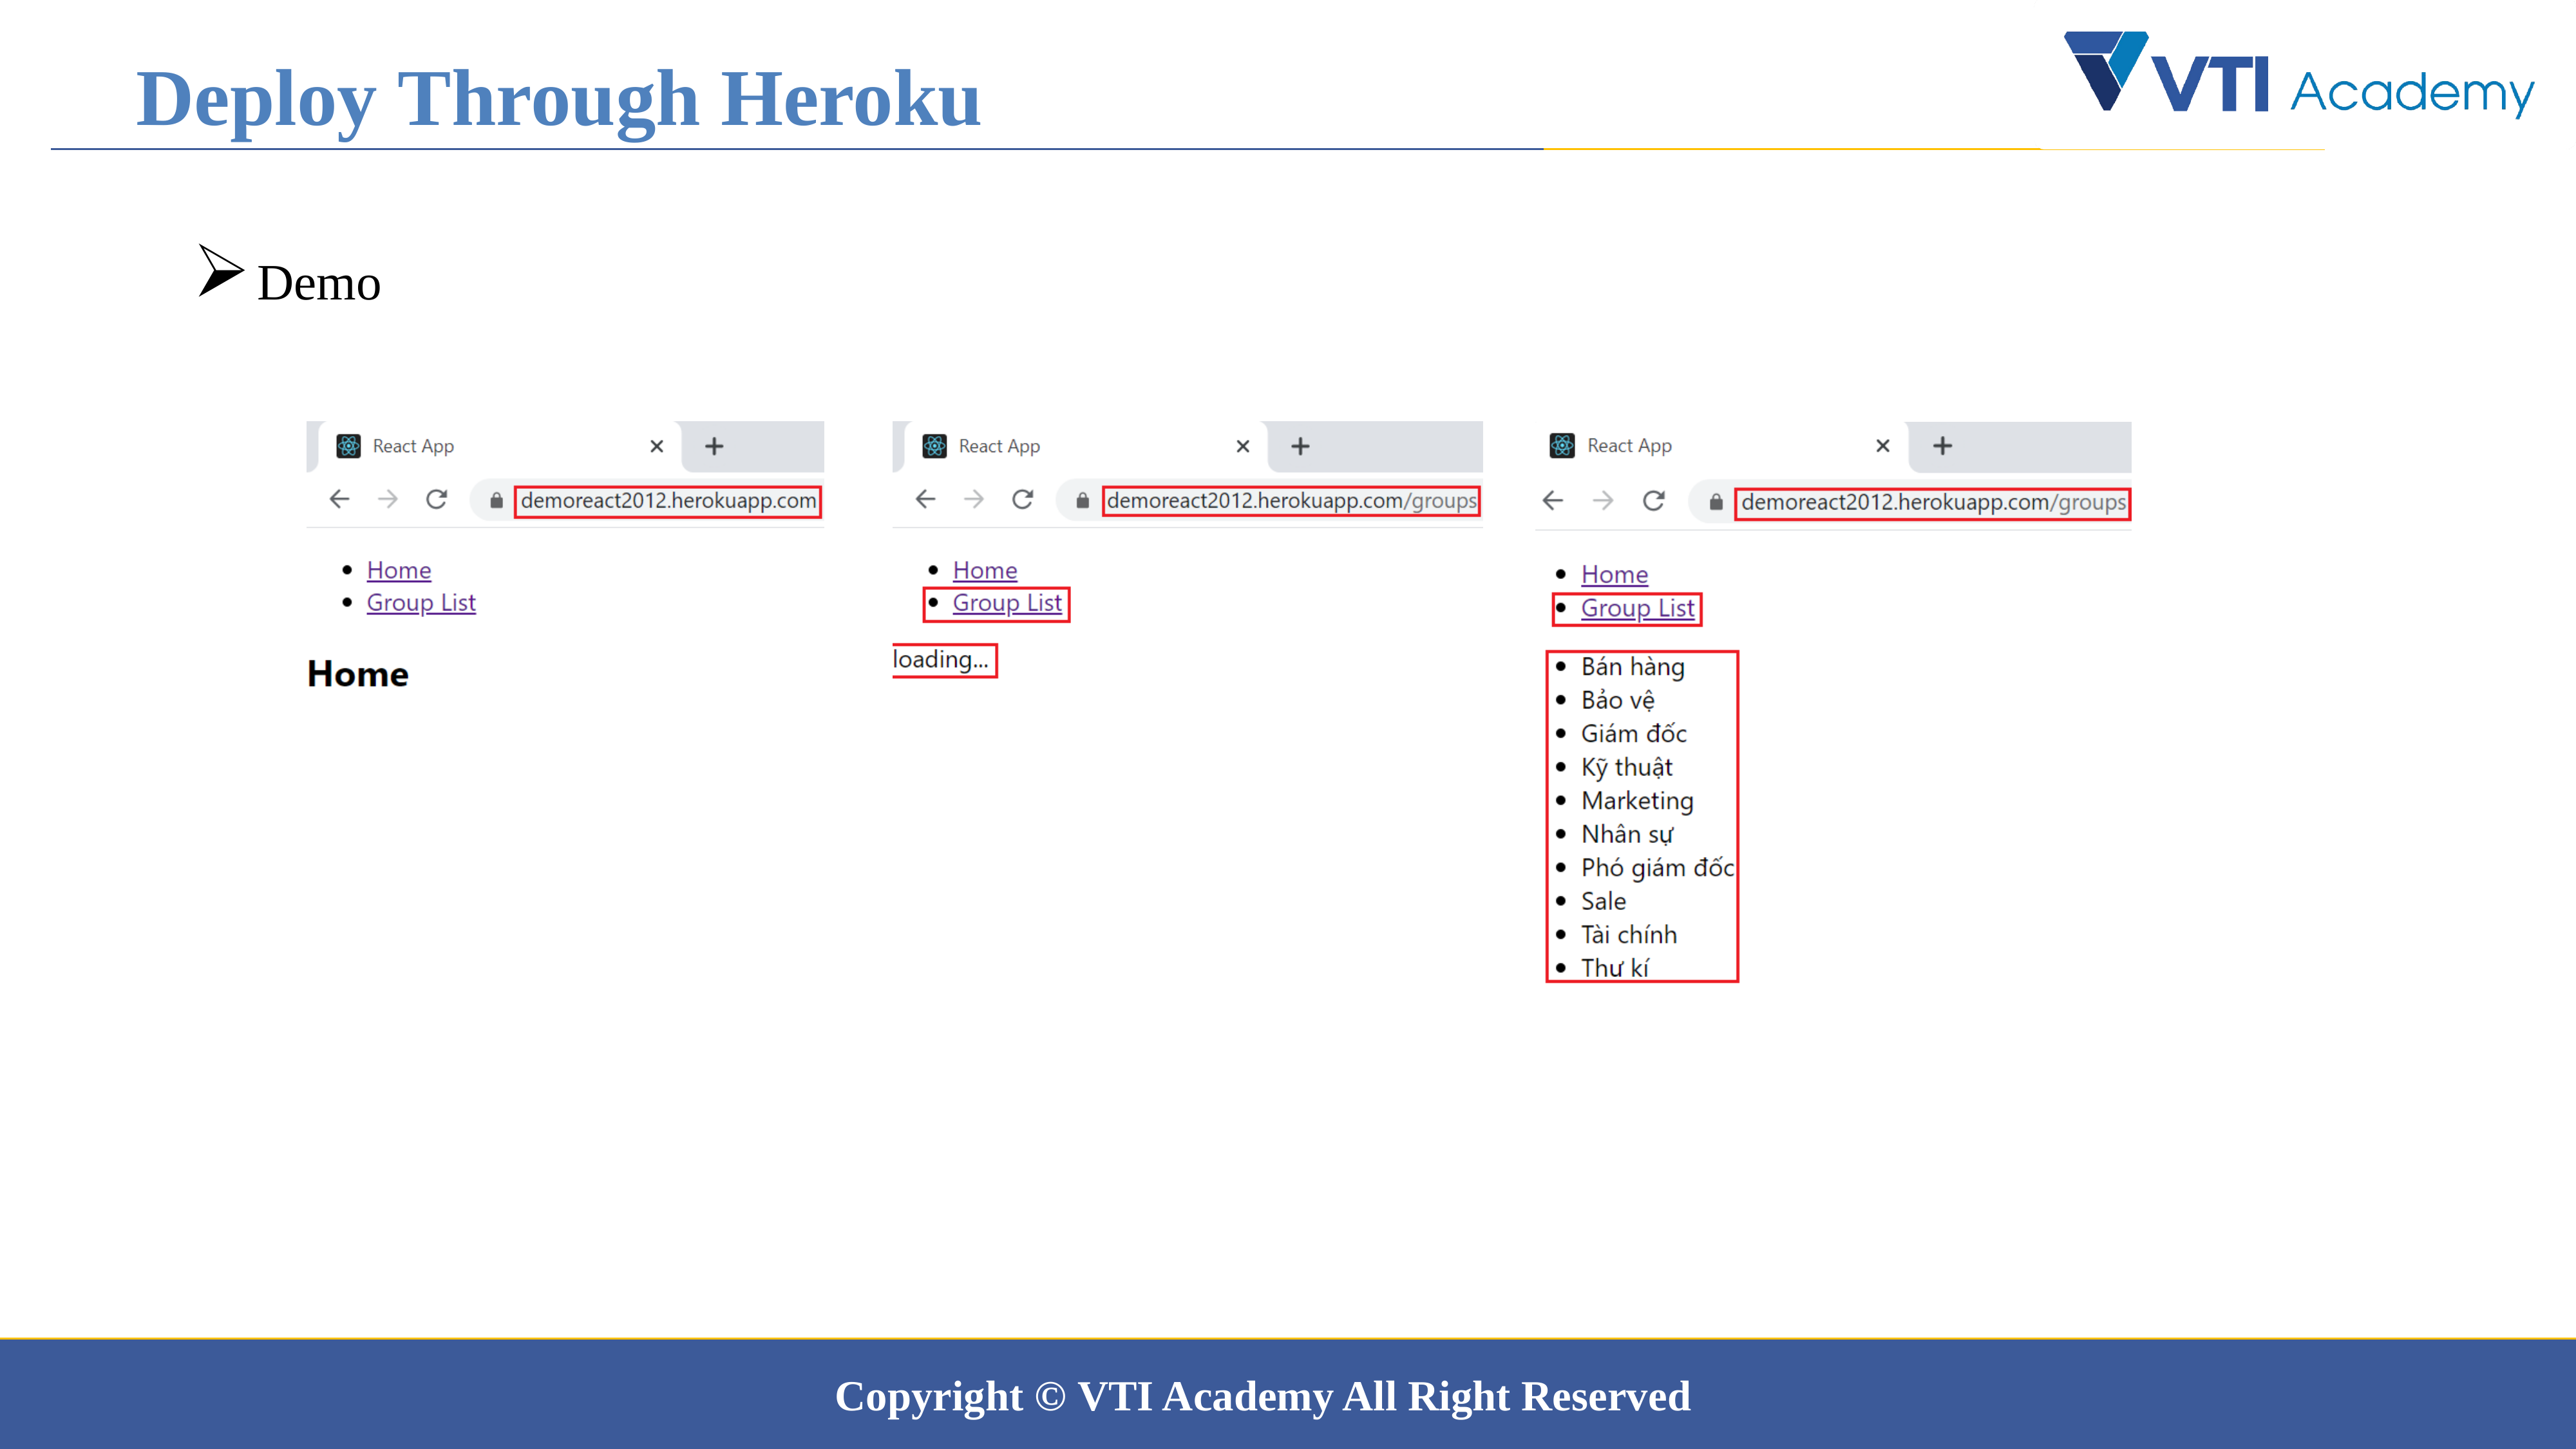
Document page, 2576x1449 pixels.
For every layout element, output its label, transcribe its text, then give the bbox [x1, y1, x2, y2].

picture [2034, 0, 2576, 149]
text_box Deploy Through Heroku [126, 60, 1774, 126]
picture [893, 421, 1483, 681]
text_box Demo [183, 243, 1728, 363]
picture [307, 421, 824, 701]
picture [1535, 422, 2132, 985]
